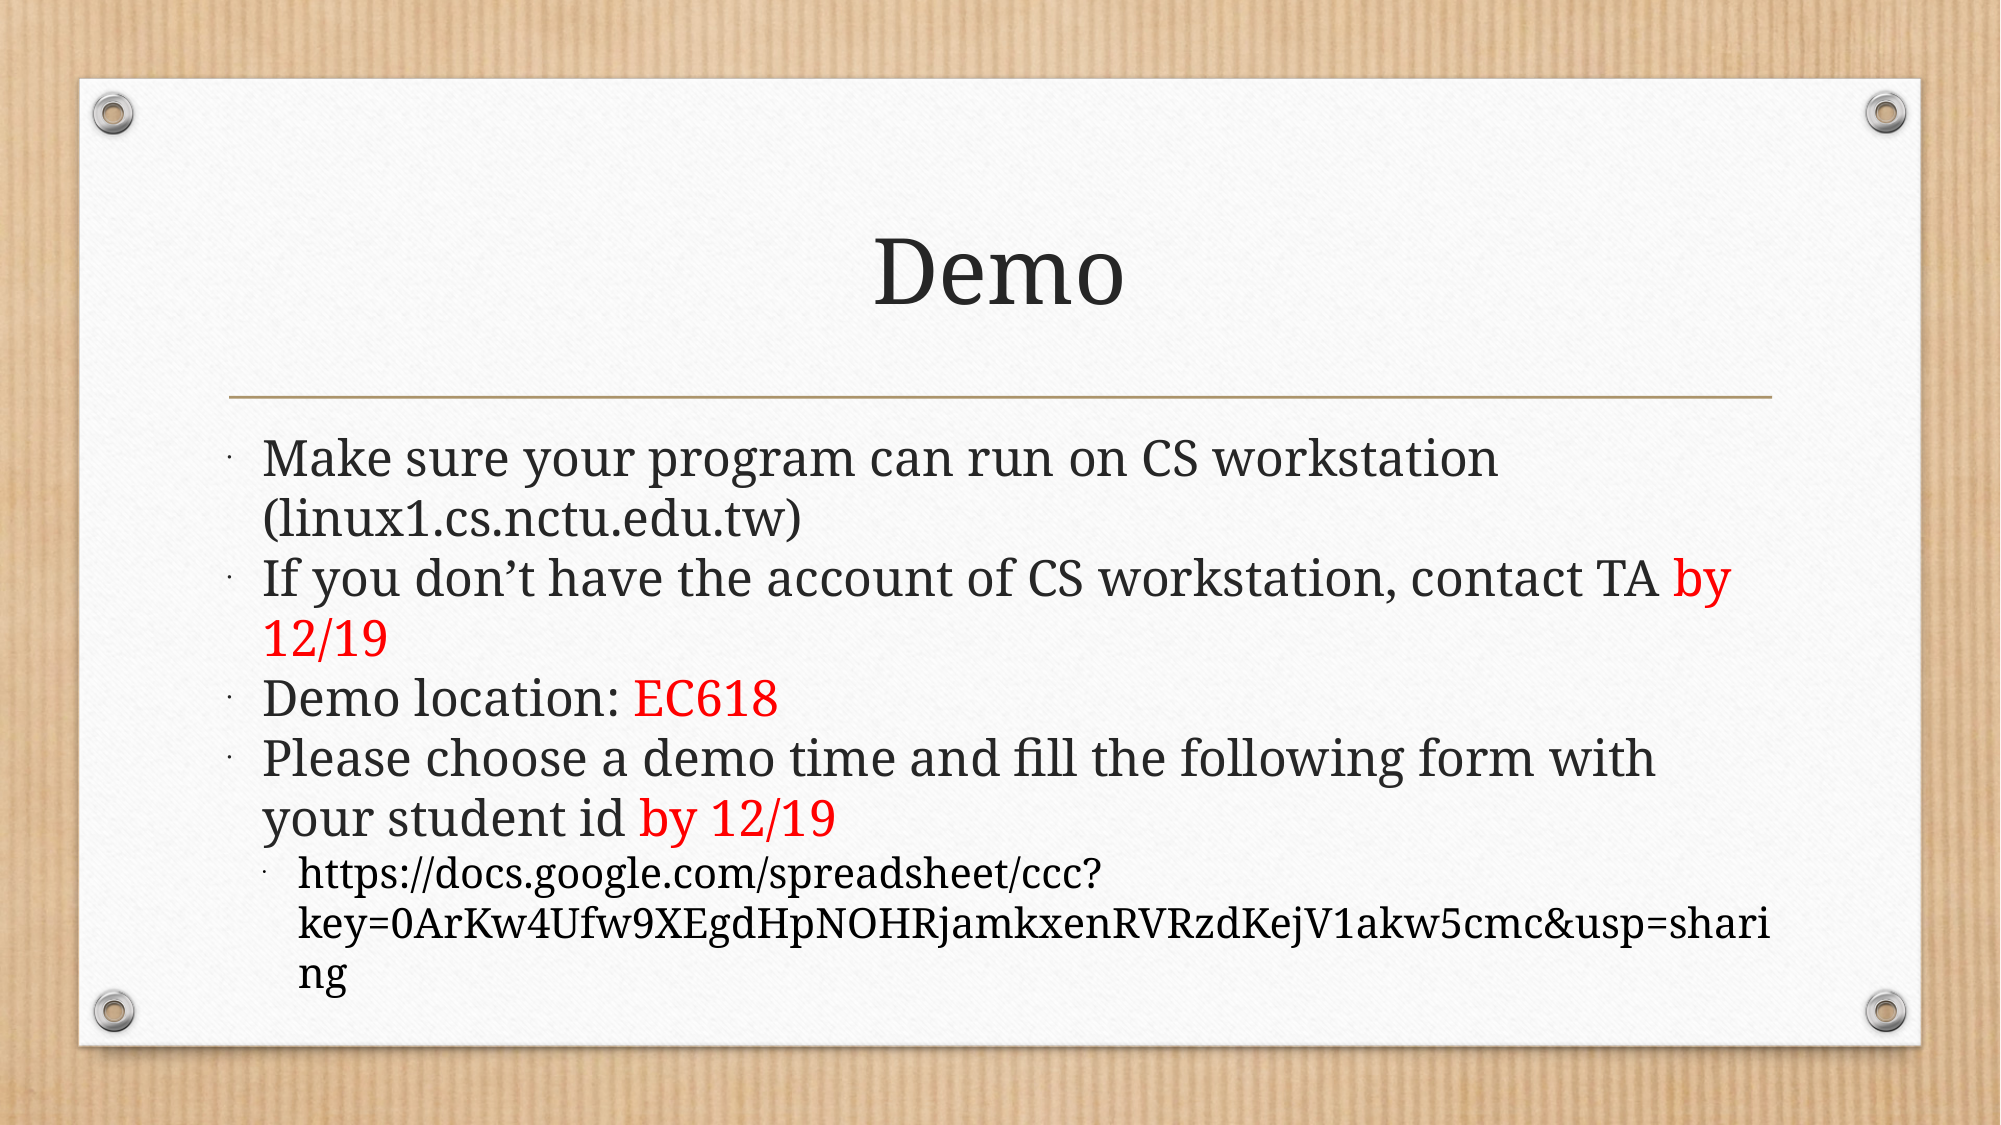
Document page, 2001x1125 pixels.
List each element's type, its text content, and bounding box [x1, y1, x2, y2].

text_box Demo [212, 161, 1788, 375]
text_box Make sure your program can run on CS workstation (linux1.cs.nctu.edu.tw) If you don’t have the account of CS workstation, contact TA by 12/19 Demo location: EC618 Please choose a demo time and fill the following form with your student id by 12/19 https://docs.google.com/spreadsheet/ccc?key=0ArKw4Ufw9XEgdHpNOHRjamkxenRVRzdKejV1akw5cmc&usp=sharing [212, 419, 1788, 964]
picture [0, 0, 2001, 1125]
